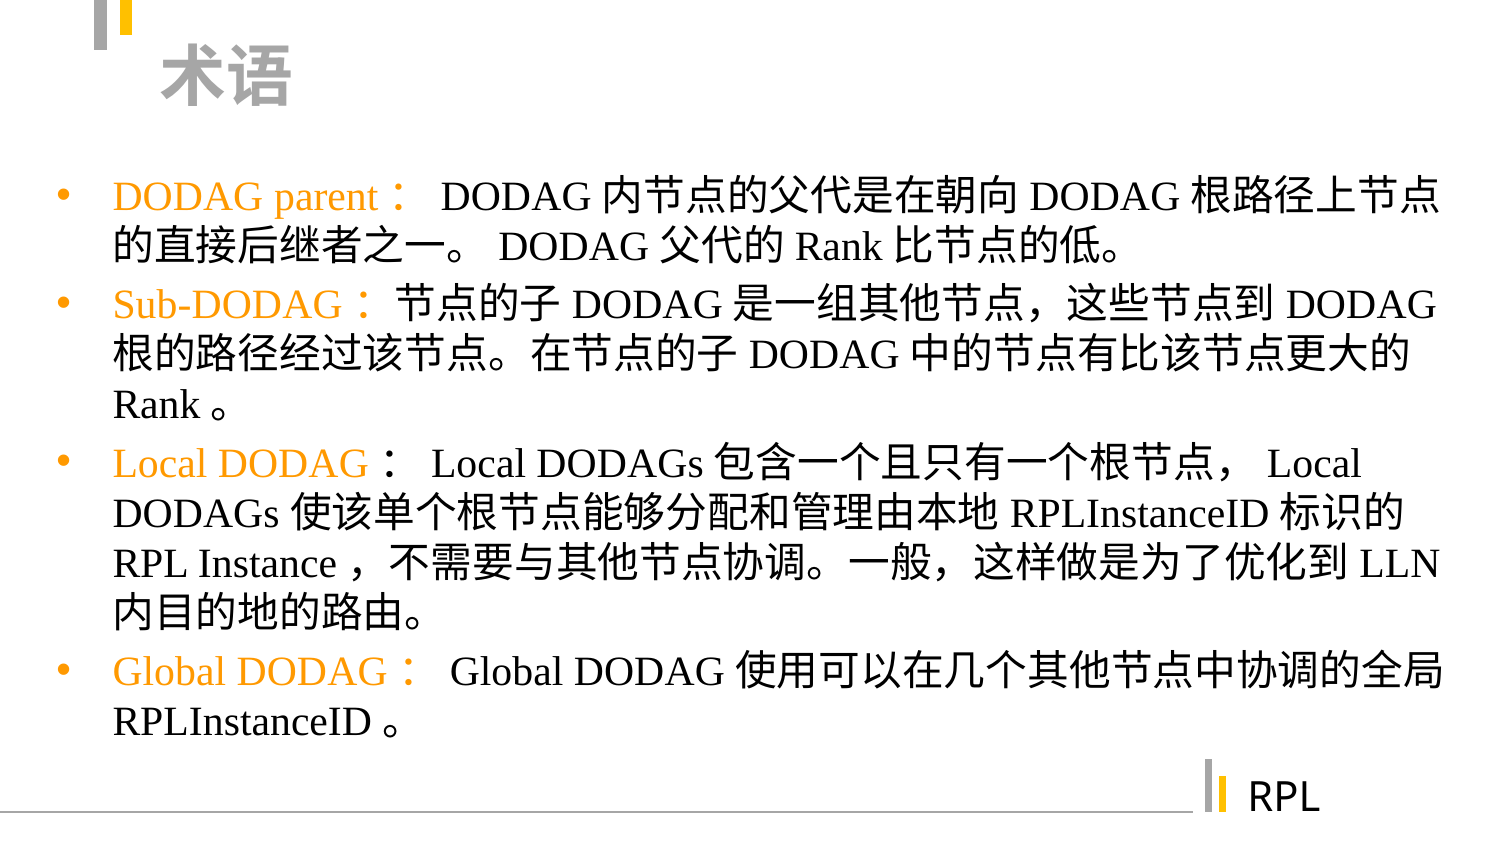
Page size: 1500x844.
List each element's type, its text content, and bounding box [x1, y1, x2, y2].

list DODAG parent：DODAG内节点的父代是在朝向DODAG根路径上节点的直接后继者之一。DODAG父代的Rank比节点的低。 Sub-DODAG：节点的子DODAG是一组其他节点，这些节点到DODAG根的路径经过该节点。在节点的子DODAG中的节点有比该节点更大的Rank。 Local DODAG：Local DODAGs包含一个且只有一个根节点，Local DODAGs使该单个根节点能够分配和管理由本地RPLInstanceID标识的RPL Instance，不需要与其他节点协调。一般，这样做是为了优化到LLN内目的地的路由。 Global DODAG：Global DODAG使用可以在几个其他节点中协调的全局RPLInstanceID。 [41, 161, 1467, 732]
title 术语 [144, 3, 1495, 145]
